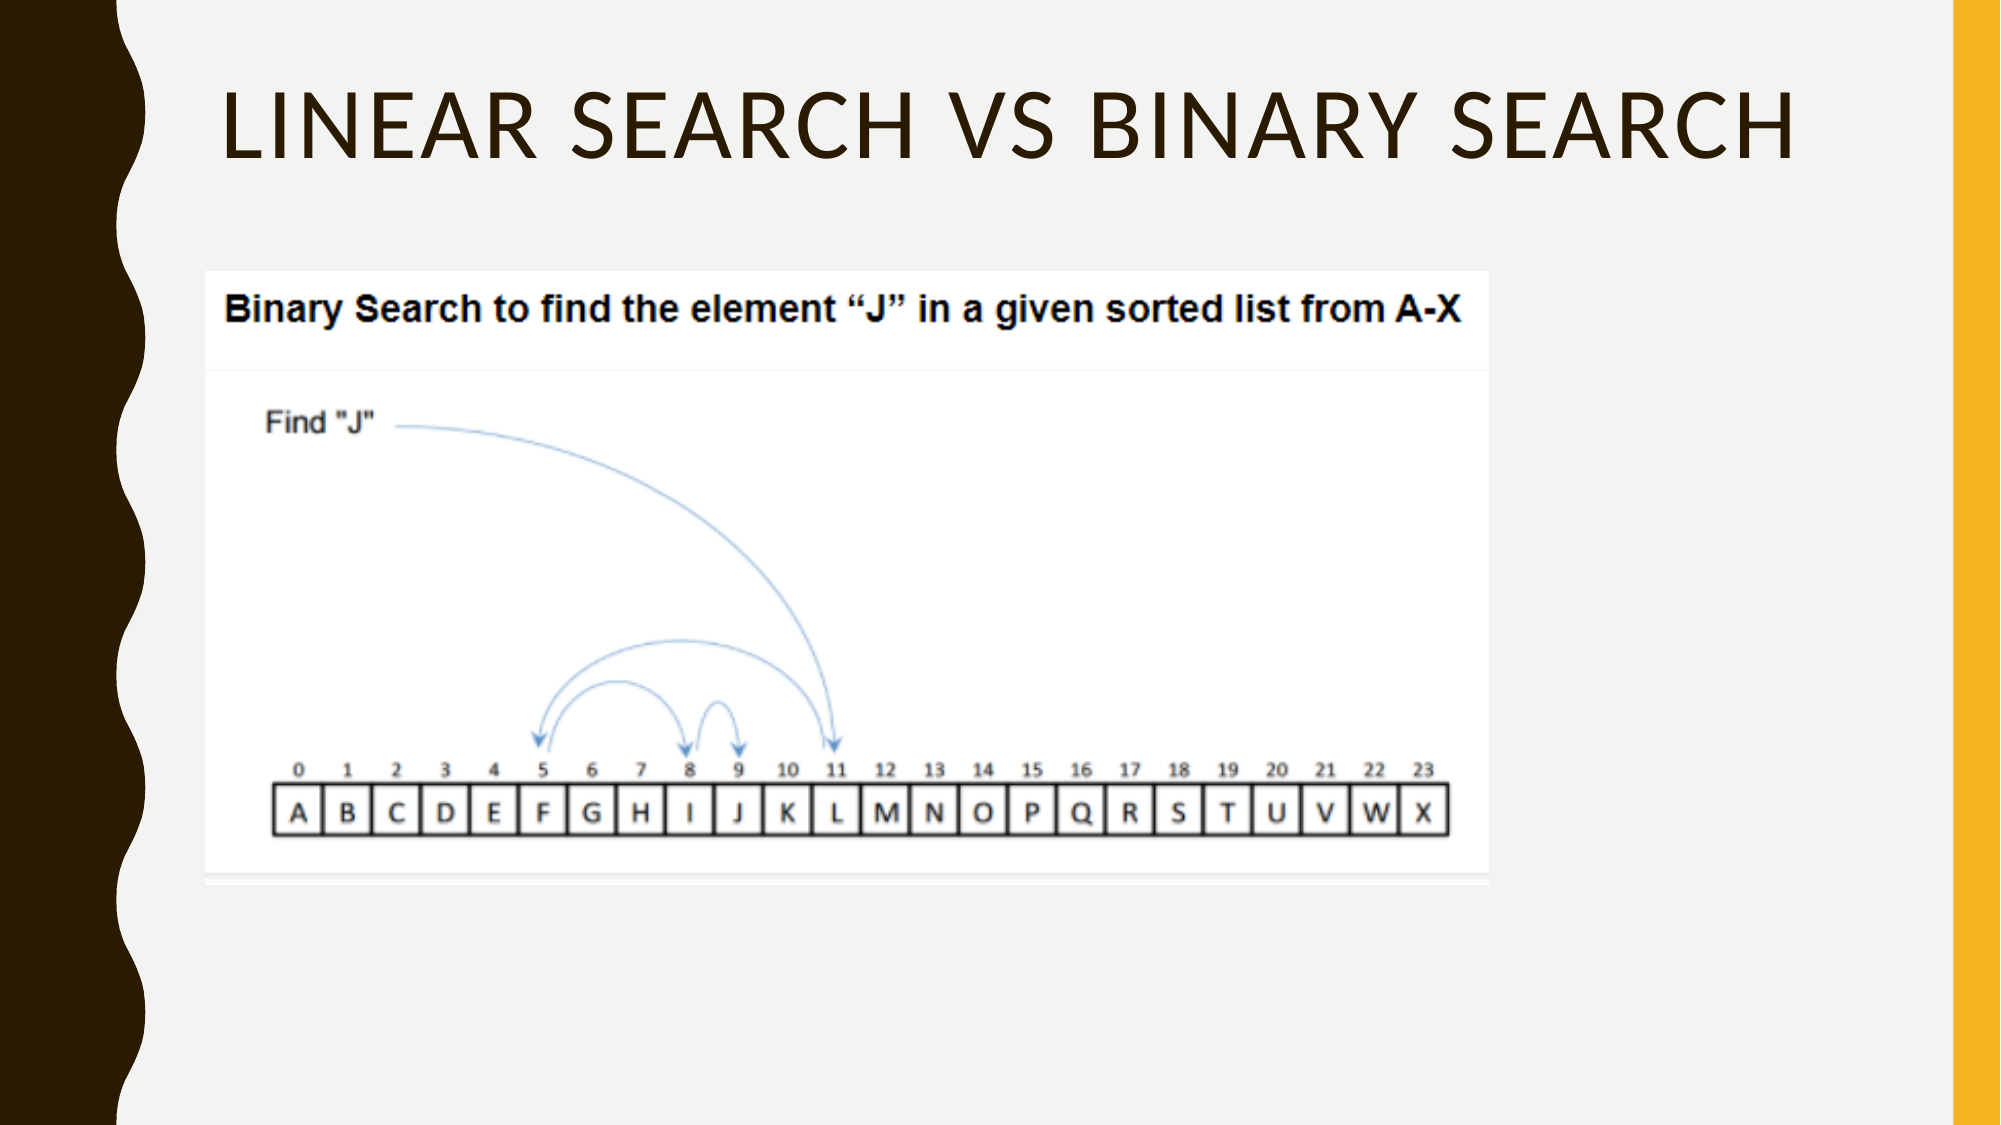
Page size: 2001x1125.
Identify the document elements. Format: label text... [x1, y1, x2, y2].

title Linear Search vs Binary Search [205, 62, 1875, 216]
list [205, 271, 1489, 885]
